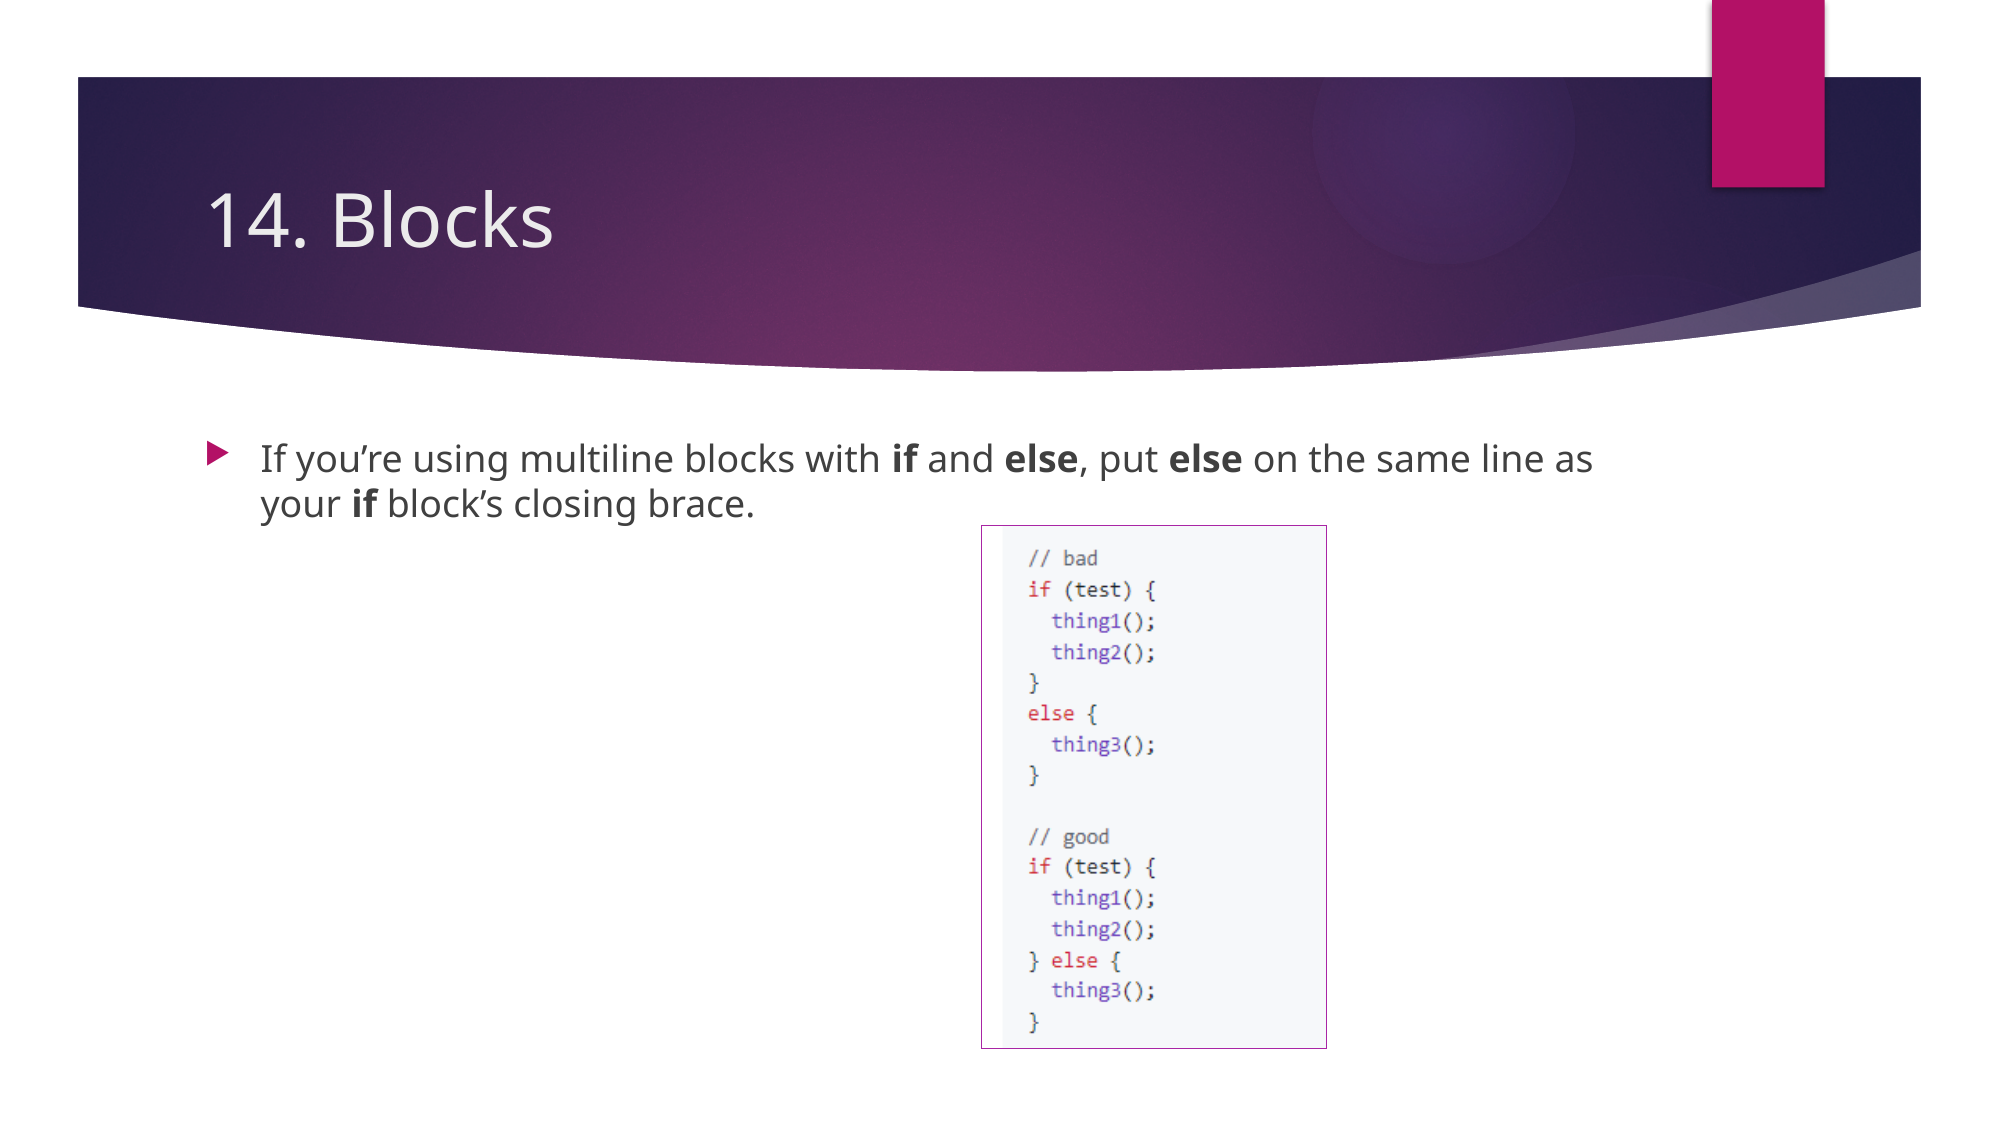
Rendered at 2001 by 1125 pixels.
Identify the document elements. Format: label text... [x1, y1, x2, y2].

title 14. Blocks [189, 159, 1627, 276]
picture [981, 524, 1327, 1049]
list If you’re using multiline blocks with if and else, put else on the same line as your if block’s closing brace. [189, 427, 1638, 988]
